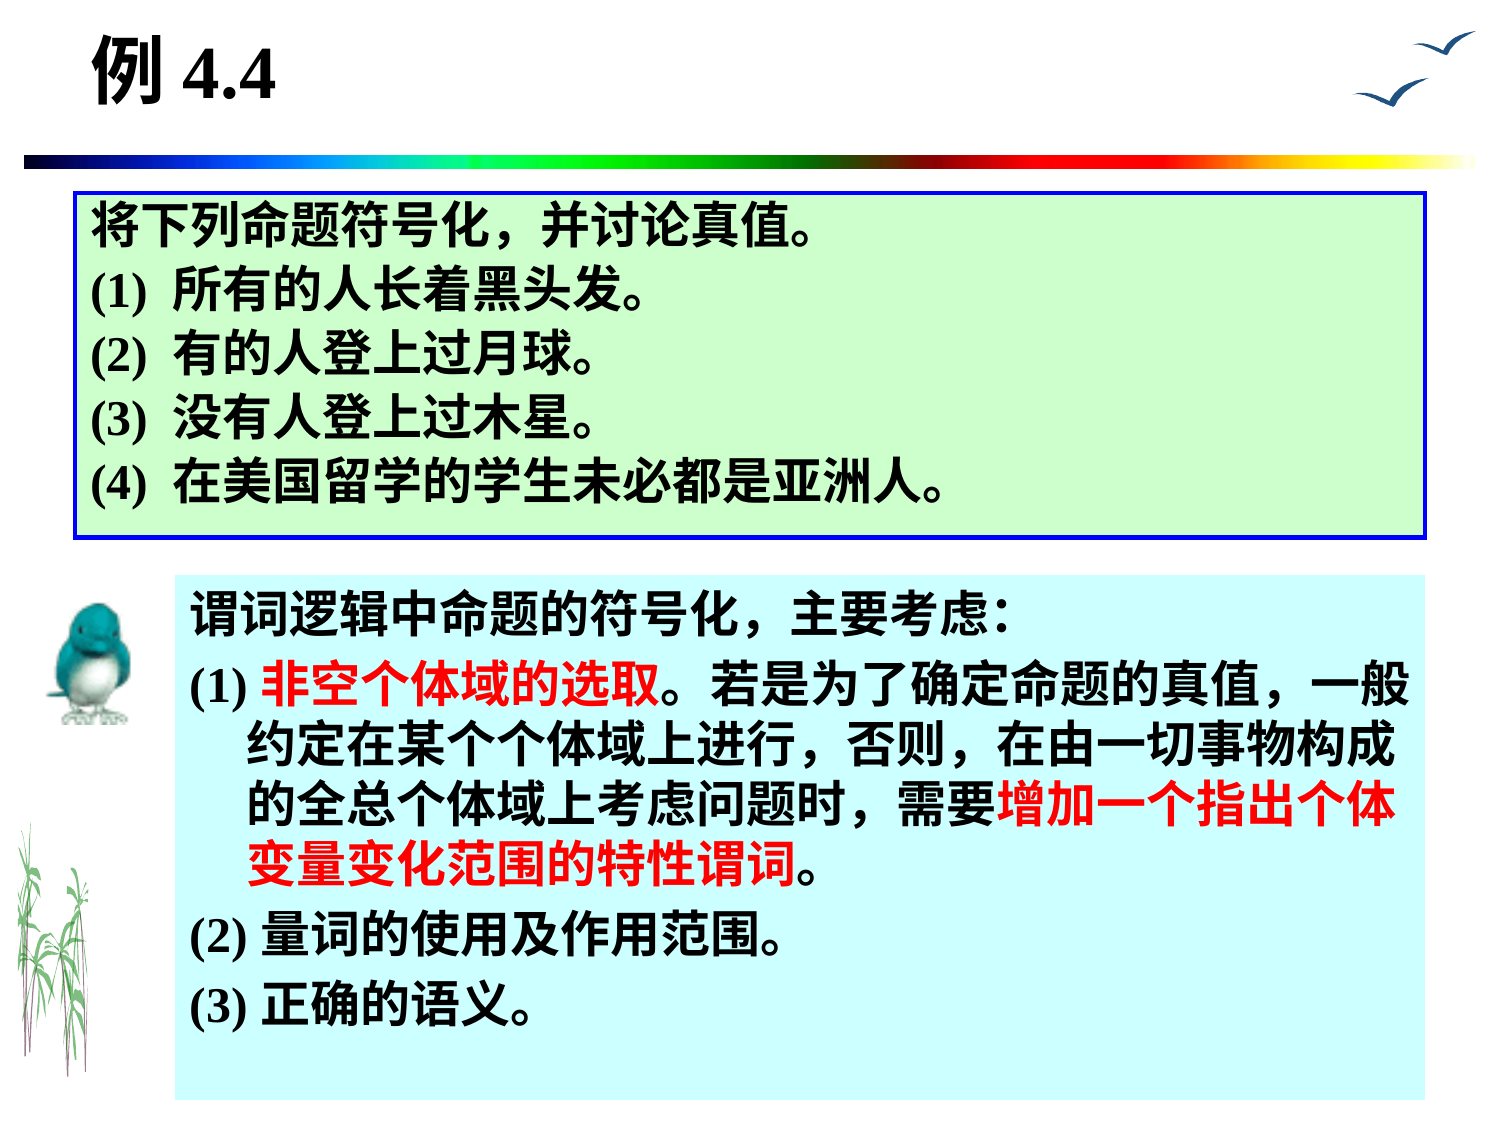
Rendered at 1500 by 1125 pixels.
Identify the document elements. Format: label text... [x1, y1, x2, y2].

picture [37, 599, 136, 726]
list 将下列命题符号化，并讨论真值。 (1) 所有的人长着黑头发。 (2) 有的人登上过月球。 (3) 没有人登上过木星。 (4) 在美国留学的学生未必都是亚洲人。 [74, 192, 1426, 538]
text_box 谓词逻辑中命题的符号化，主要考虑： (1)非空个体域的选取。若是为了确定命题的真值，一般约定在某个个体域上进行，否则，在由一切事物构成的全总个体域上考虑问题时，需要增加一个指出个体变量变化范围的特性谓词。 (2)量词的使用及作用范围。 (3)正确的语义。 [174, 574, 1425, 1100]
picture [24, 155, 333, 169]
title 例4.4 [74, 0, 1426, 138]
picture [361, 155, 1475, 169]
